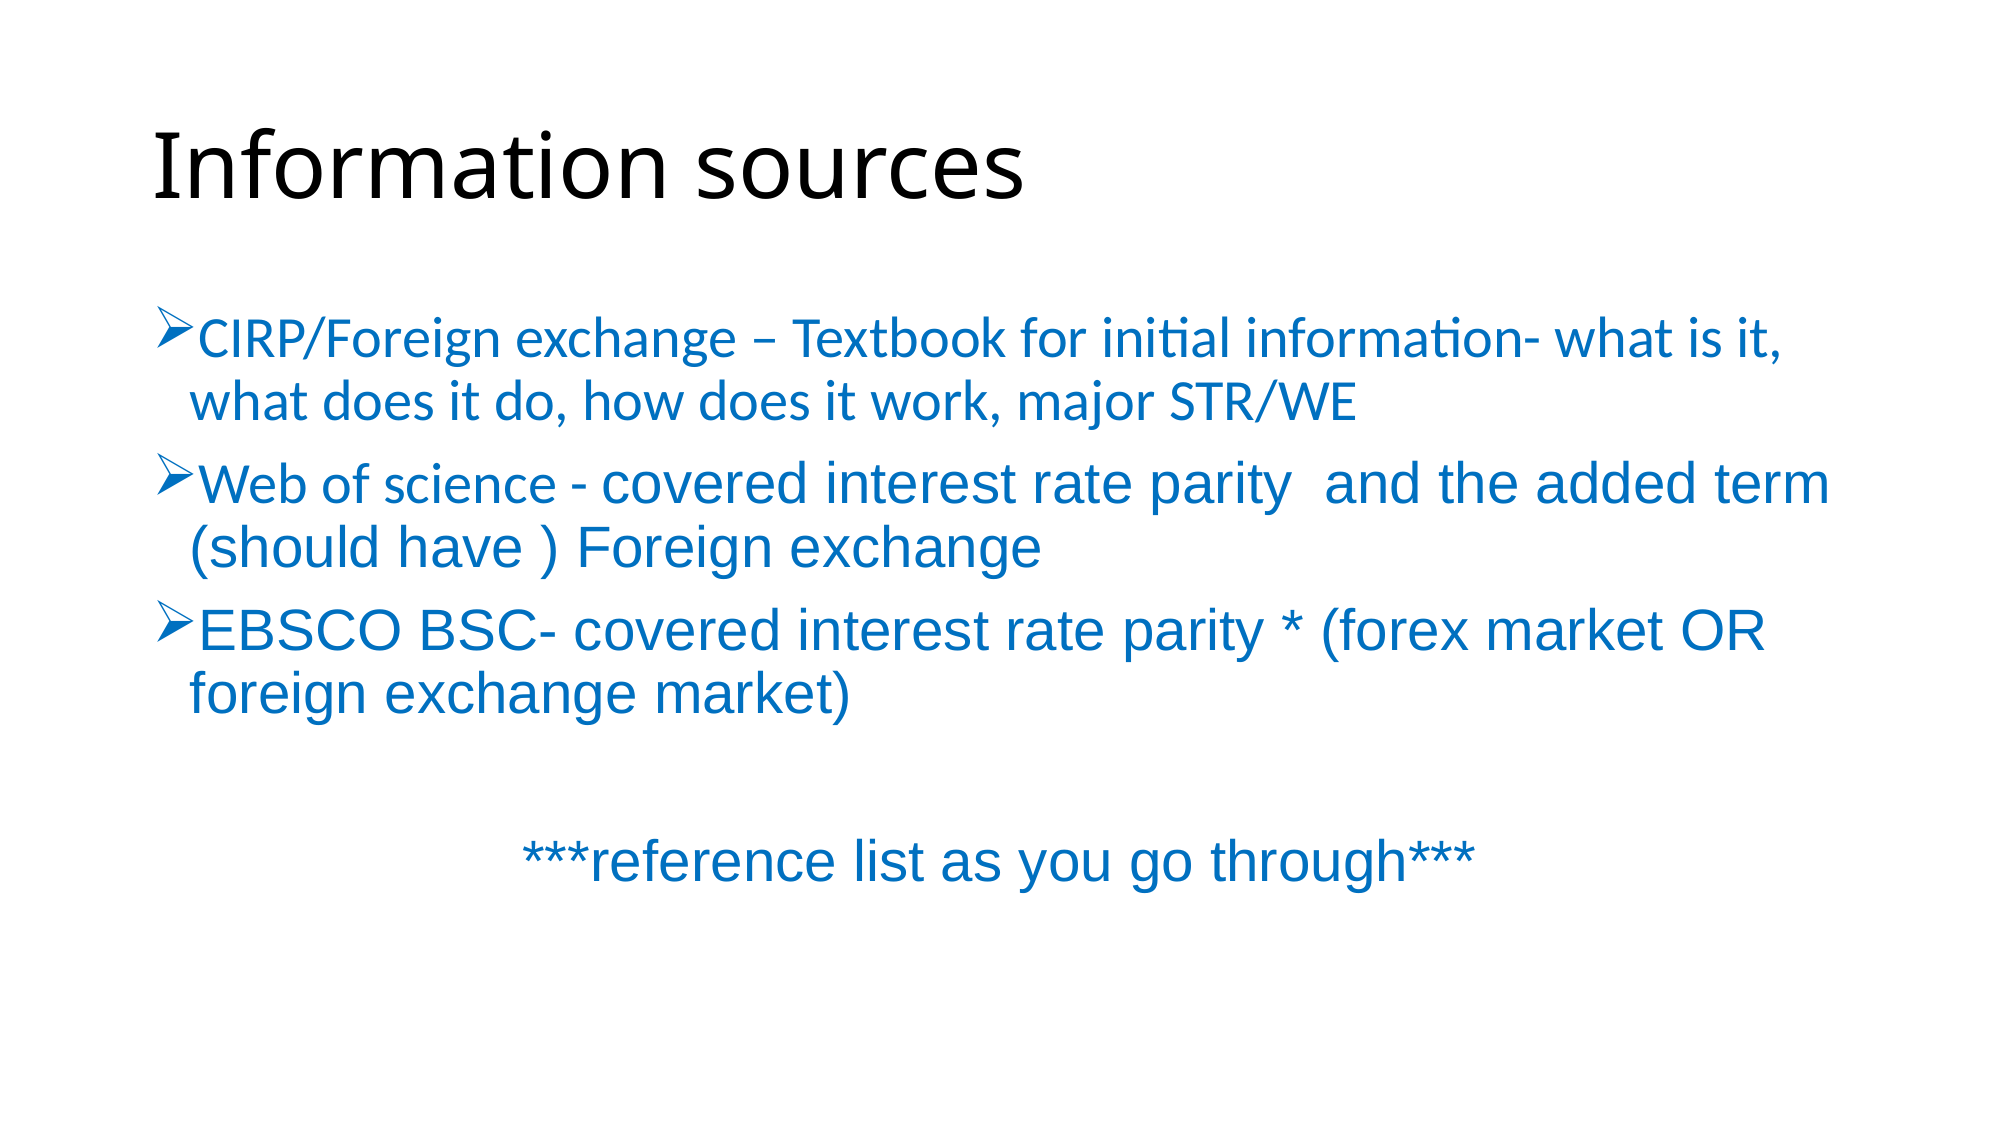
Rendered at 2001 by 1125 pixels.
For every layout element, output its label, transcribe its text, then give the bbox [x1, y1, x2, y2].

list CIRP/Foreign exchange – Textbook for initial information- what is it, what does it do, how does it work, major STR/WE Web of science - covered interest rate parity and the added term (should have ) Foreign exchange EBSCO BSC- covered interest rate parity * (forex market OR foreign exchange market) ***reference list as you go through*** [137, 299, 1863, 1014]
title Information sources [137, 59, 1863, 278]
